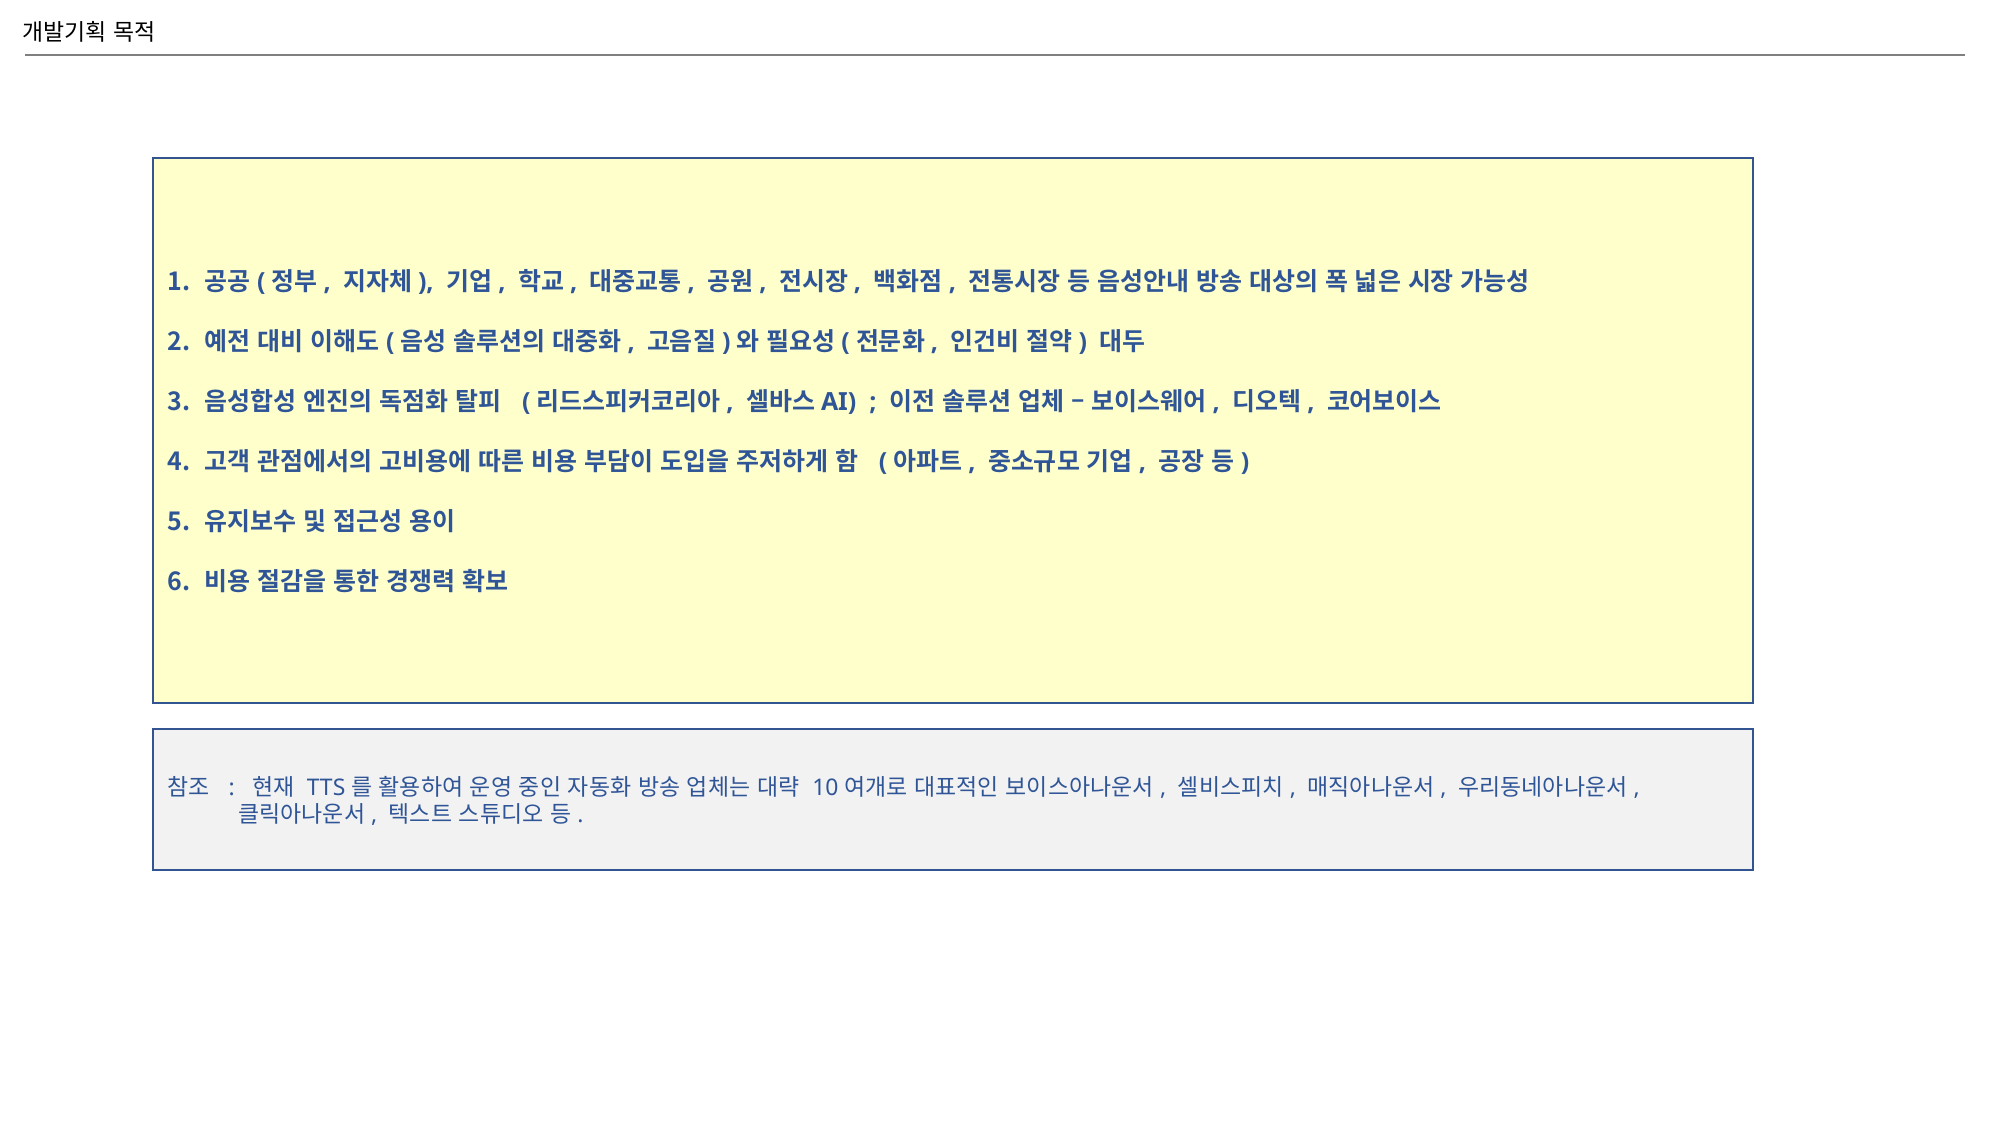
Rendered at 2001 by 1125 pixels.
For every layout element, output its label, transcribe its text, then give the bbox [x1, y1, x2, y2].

text_box 참조 : 현재 TTS를 활용하여 운영 중인 자동화 방송 업체는 대략 10여개로 대표적인 보이스아나운서, 셀비스피치, 매직아나운서, 우리동네아나운서, 클릭아나운서, 텍스트 스튜디오 등. [152, 728, 1754, 871]
text_box 공공(정부, 지자체), 기업, 학교, 대중교통, 공원, 전시장, 백화점, 전통시장 등 음성안내 방송 대상의 폭 넓은 시장 가능성 예전 대비 이해도(음성 솔루션의 대중화, 고음질)와 필요성(전문화, 인건비 절약) 대두 음성합성 엔진의 독점화 탈피 (리드스피커코리아, 셀바스AI) ; 이전 솔루션 업체 – 보이스웨어, 디오텍, 코어보이스 고객 관점에서의 고비용에 따른 비용 부담이 도입을 주저하게 함 (아파트, 중소규모 기업, 공장 등) 유지보수 및 접근성 용이 비용 절감을 통한 경쟁력 확보 [152, 157, 1754, 704]
text_box 개발기획 목적 [7, 10, 1305, 53]
